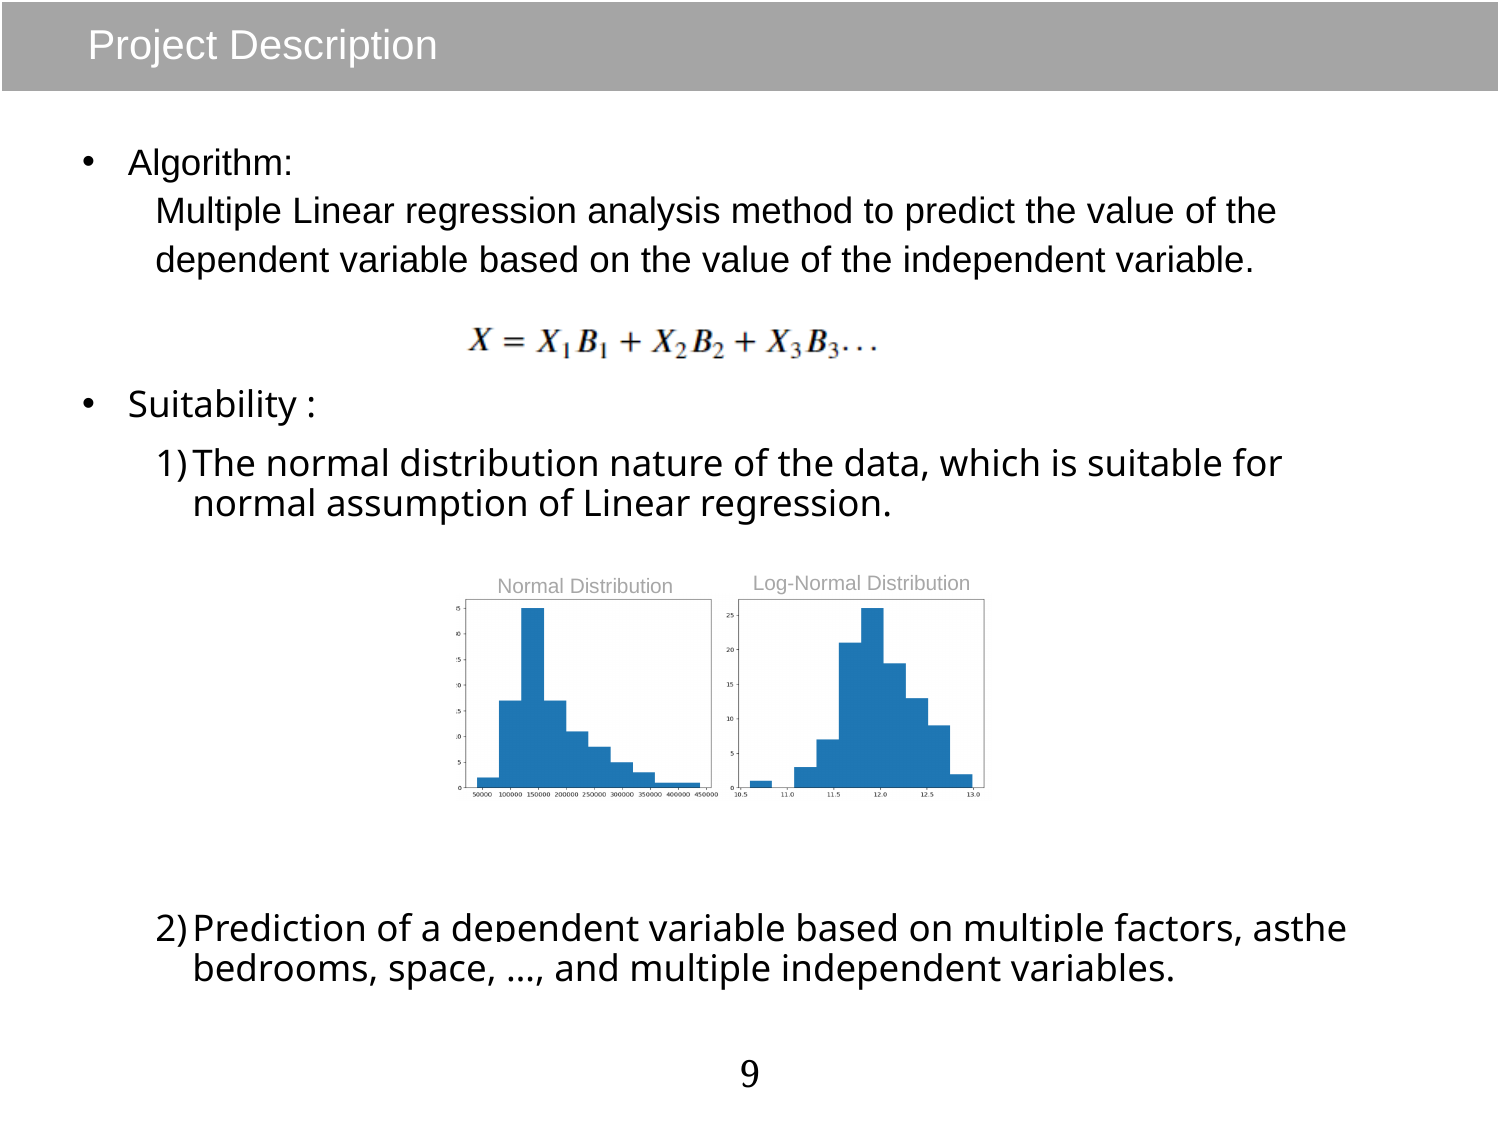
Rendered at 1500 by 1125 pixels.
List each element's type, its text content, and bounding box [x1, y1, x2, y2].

slide_number 9 [732, 1042, 768, 1125]
title Project Description [79, 2, 1231, 91]
picture [456, 309, 893, 381]
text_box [456, 562, 997, 801]
list Algorithm: Multiple Linear regression analysis method to predict the value of the dependent variable based on the value of the independent variable. Suitability : The normal distribution nature of the data, which is suitable for normal assumption of Linear regression. Prediction of a dependent variable based on multiple factors, asthe bedrooms, space, …, and multiple independent variables. [74, 126, 1376, 998]
